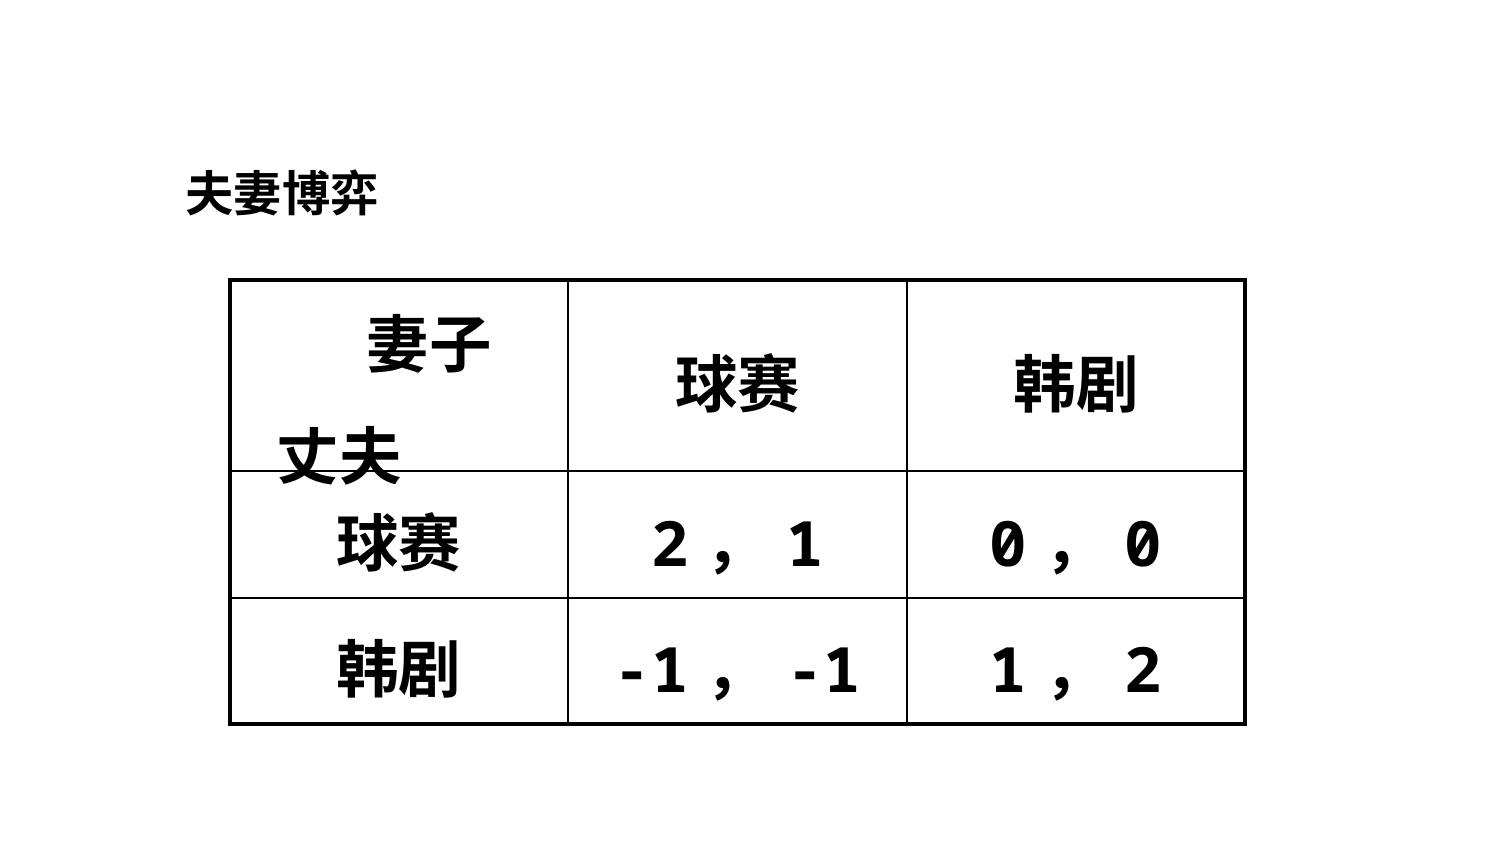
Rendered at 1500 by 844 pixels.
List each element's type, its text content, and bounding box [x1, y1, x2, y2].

table_cell -1，-1 [569, 599, 906, 722]
table_cell 1，2 [908, 599, 1243, 722]
table_header 球赛 [569, 282, 906, 470]
table_cell 0，0 [908, 472, 1243, 597]
table_cell 球赛 [232, 472, 567, 597]
table_cell 韩剧 [232, 599, 567, 722]
table_cell 2，1 [569, 472, 906, 597]
table_header 韩剧 [908, 282, 1243, 470]
table_header 妻子 丈夫 [232, 282, 567, 470]
text_box 夫妻博弈 [171, 42, 1353, 229]
